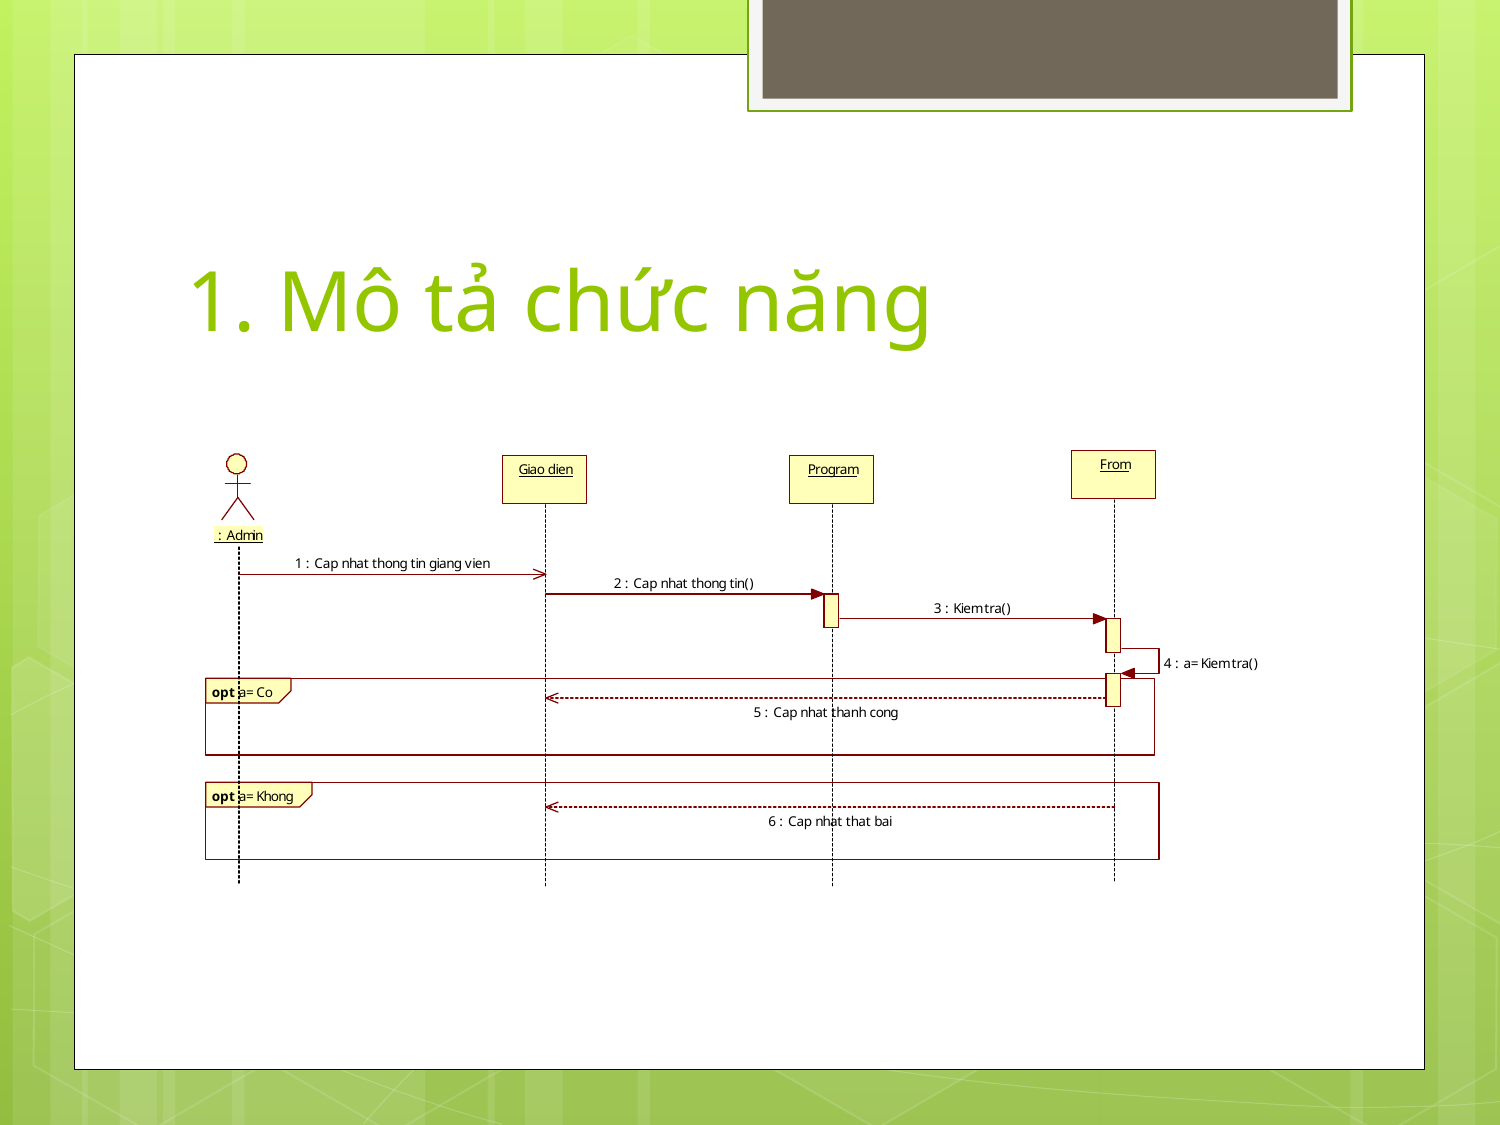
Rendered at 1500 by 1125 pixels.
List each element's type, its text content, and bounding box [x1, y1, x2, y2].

title 1. Mô tả chức năng [171, 168, 1324, 357]
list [170, 425, 1284, 913]
